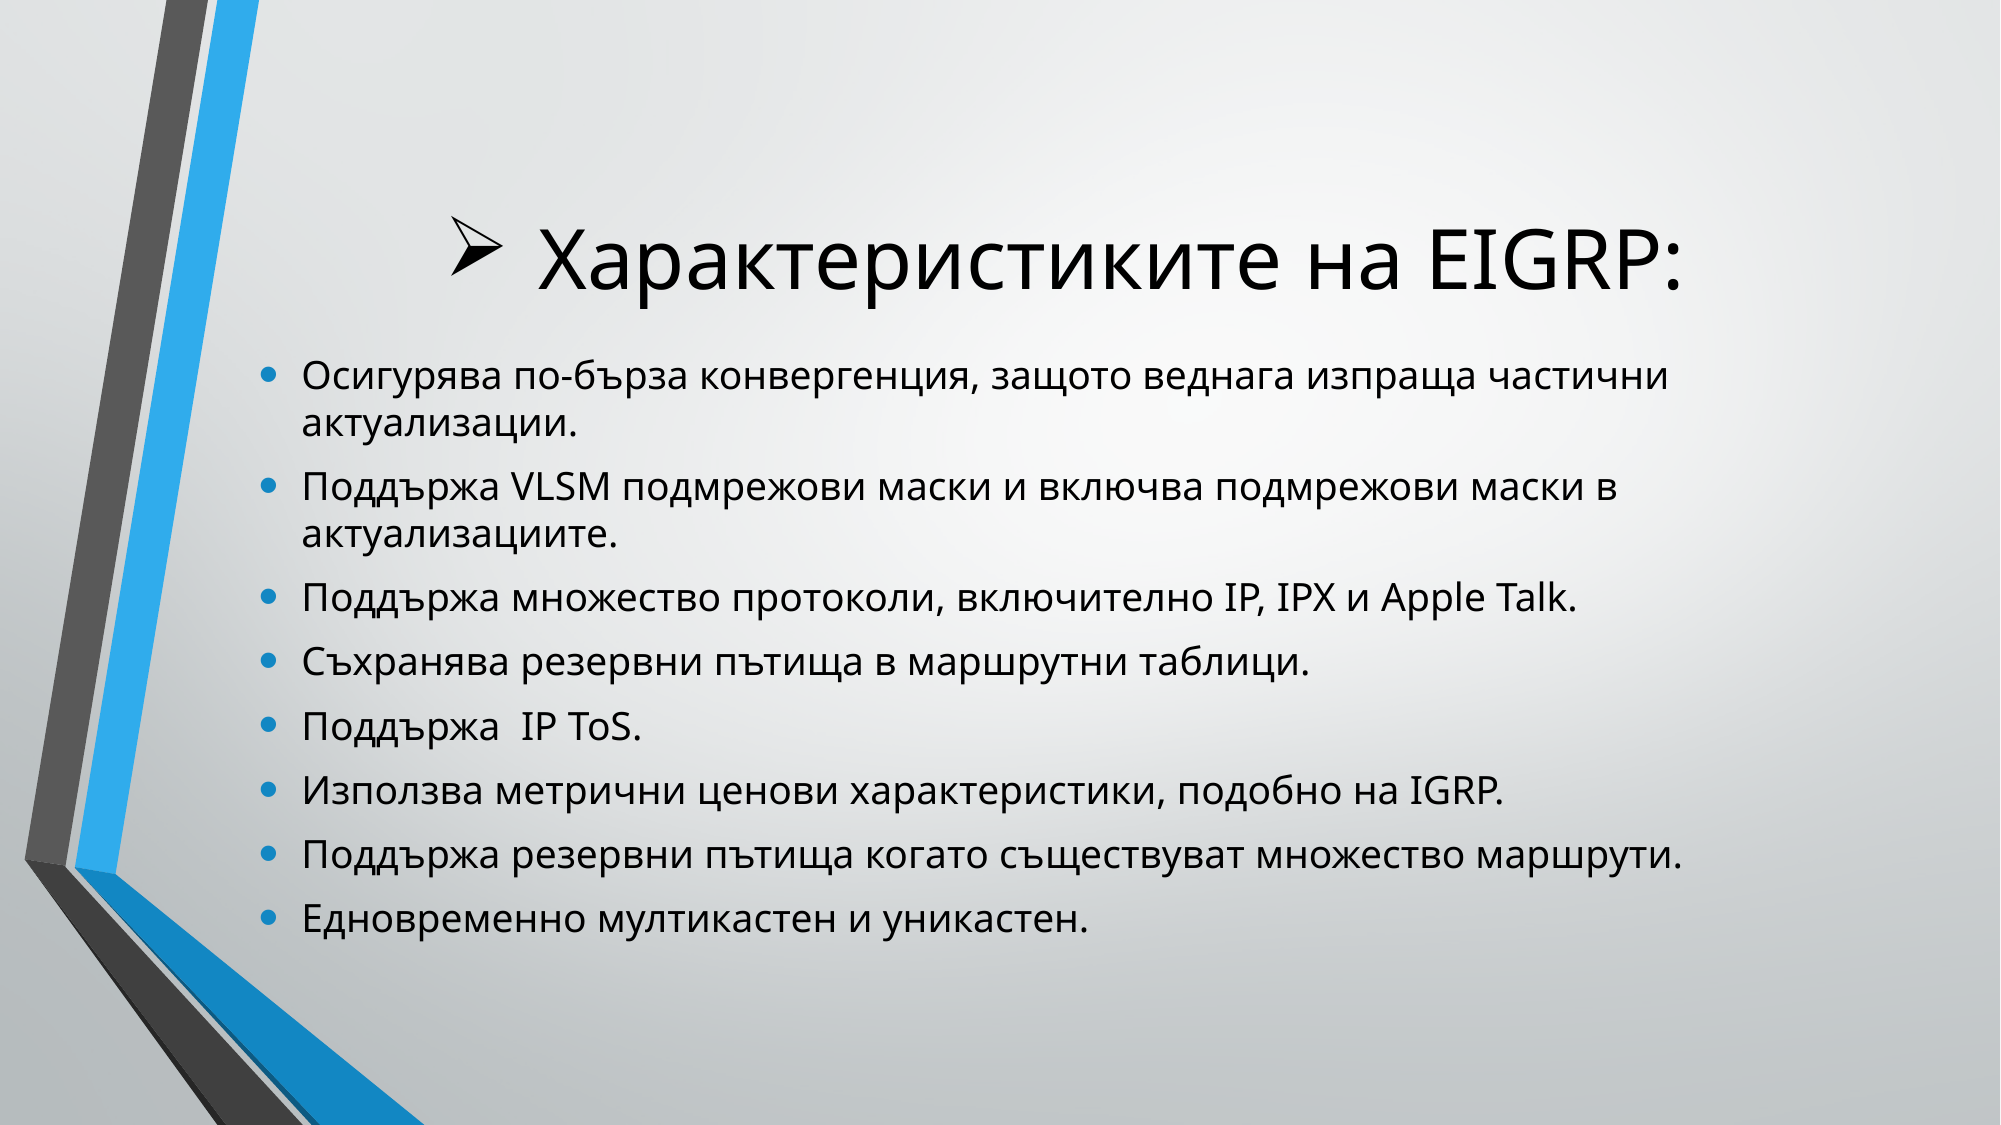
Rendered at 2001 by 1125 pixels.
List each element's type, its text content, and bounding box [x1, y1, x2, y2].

list Осигурява по-бърза конвергенция, защото веднага изпраща частични актуализации. Поддържа VLSM подмрежови маски и включва подмрежови маски в актуализациите. Поддържа множество протоколи, включително IP, IPX и Apple Talk. Съхранява резервни пътища в маршрутни таблици. Поддържа IP ToS. Използва метрични ценови характеристики, подобно на IGRP. Поддържа резервни пътища когато съществуват множество маршрути. Едновременно мултикастен и уникастен. [243, 342, 1887, 950]
title Xарактеристиките на EIGRP: [243, 112, 1887, 342]
